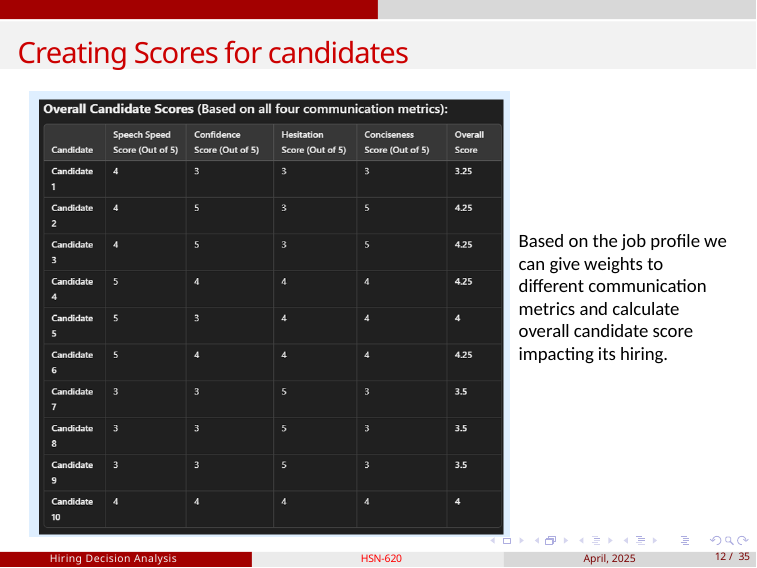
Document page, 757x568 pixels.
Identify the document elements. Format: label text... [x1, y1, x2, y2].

text_box Creating Scores for candidates [0, 21, 756, 69]
picture [29, 91, 511, 537]
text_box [0, 551, 757, 568]
text_box Based on the job profile we can give weights to different communication metrics and calculate overall candidate score impacting its hiring. [515, 221, 745, 371]
